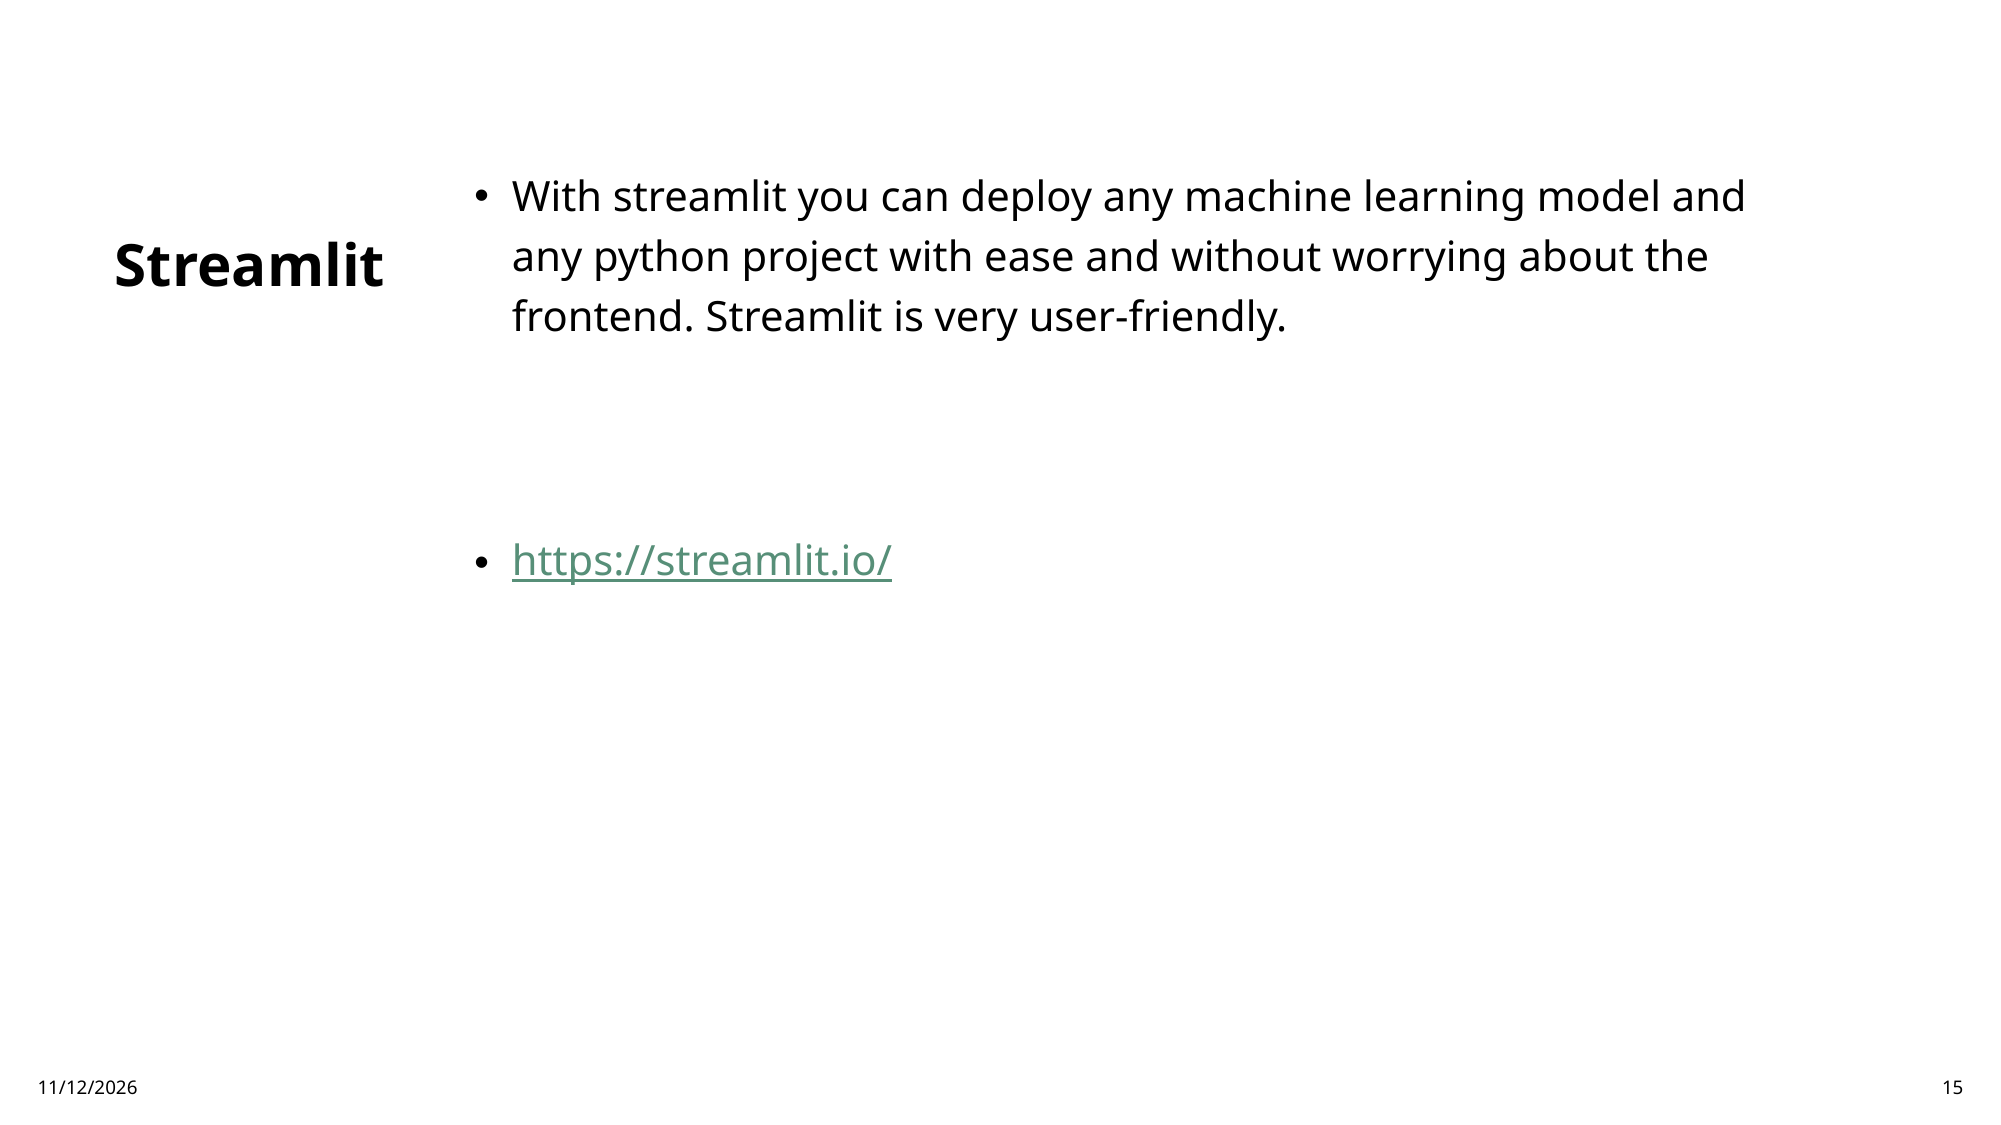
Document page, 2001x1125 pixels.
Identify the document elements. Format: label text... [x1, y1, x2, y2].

list With streamlit you can deploy any machine learning model and any python project with ease and without worrying about the frontend. Streamlit is very user-friendly. https://streamlit.io/ [459, 152, 1804, 971]
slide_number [22, 1058, 596, 1119]
title Streamlit [99, 229, 459, 563]
slide_number 15 [1908, 1058, 1979, 1119]
